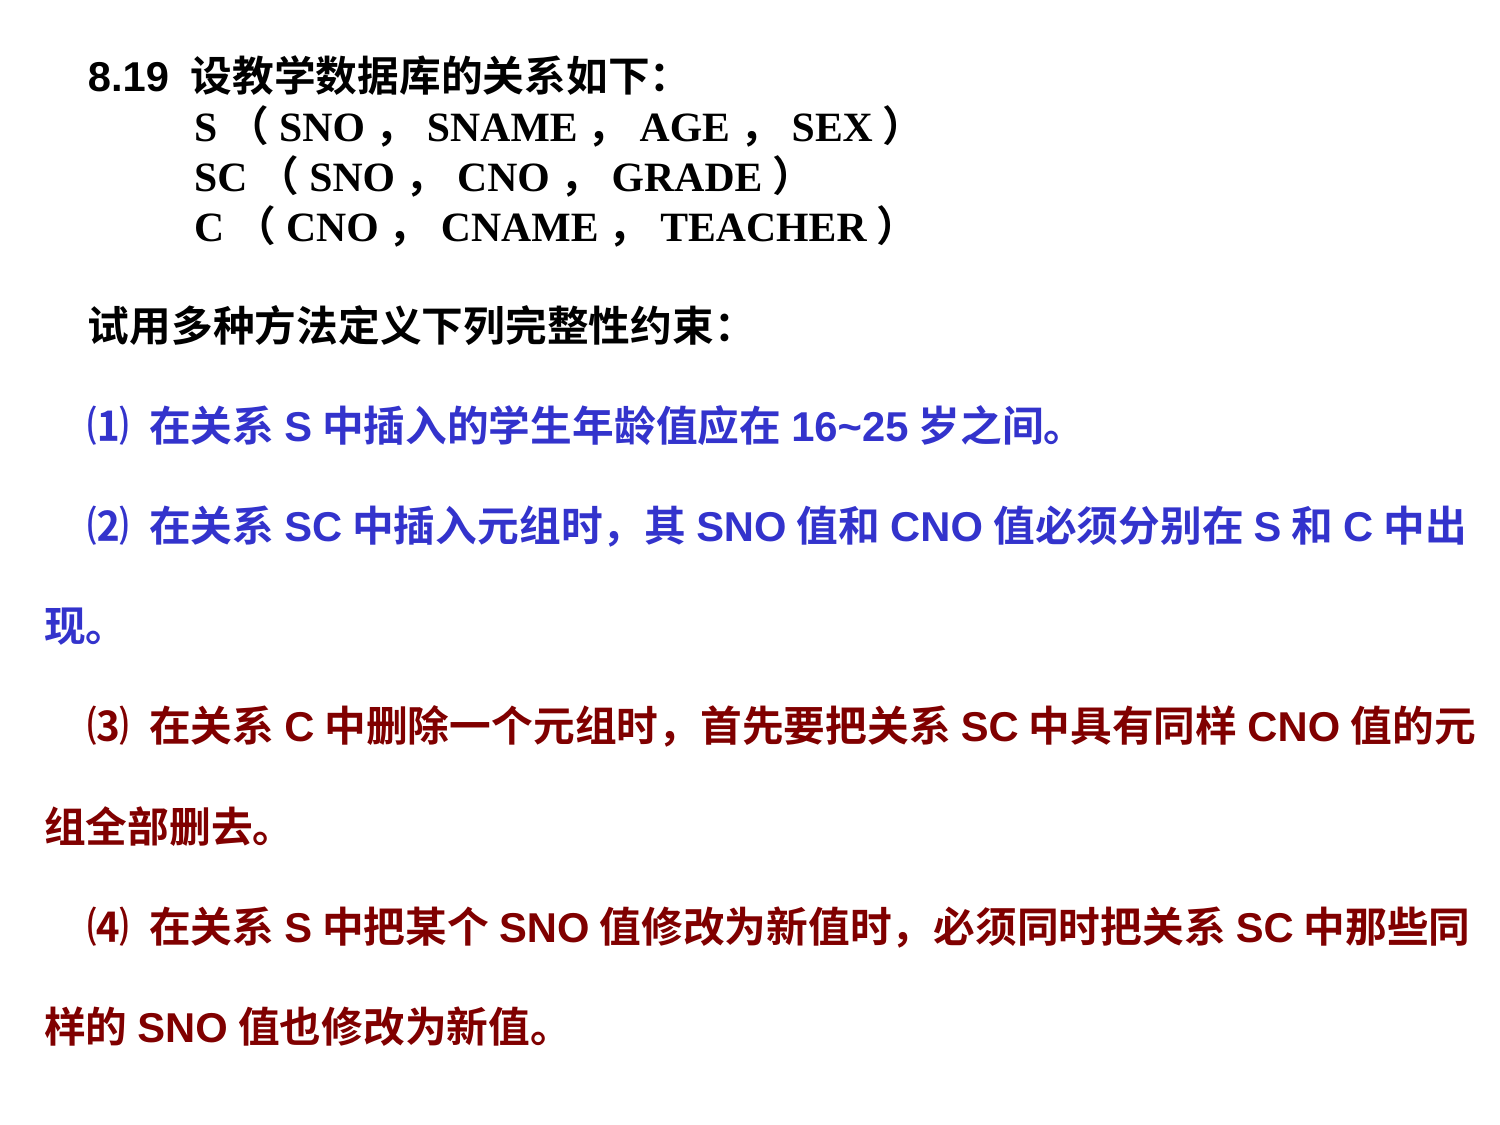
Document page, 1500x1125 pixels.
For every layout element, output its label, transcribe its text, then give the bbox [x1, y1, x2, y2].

text_box 8.19 设教学数据库的关系如下： S（SNO，SNAME，AGE，SEX） SC（SNO，CNO，GRADE） C（CNO，CNAME，TEACHER） 试用多种方法定义下列完整性约束： ⑴ 在关系S中插入的学生年龄值应在16~25岁之间。 ⑵ 在关系SC中插入元组时，其SNO值和CNO值必须分别在S和C中出现。 ⑶ 在关系C中删除一个元组时，首先要把关系SC中具有同样CNO值的元组全部删去。 ⑷ 在关系S中把某个SNO值修改为新值时，必须同时把关系SC中那些同样的SNO值也修改为新值。 [29, 0, 1500, 1058]
